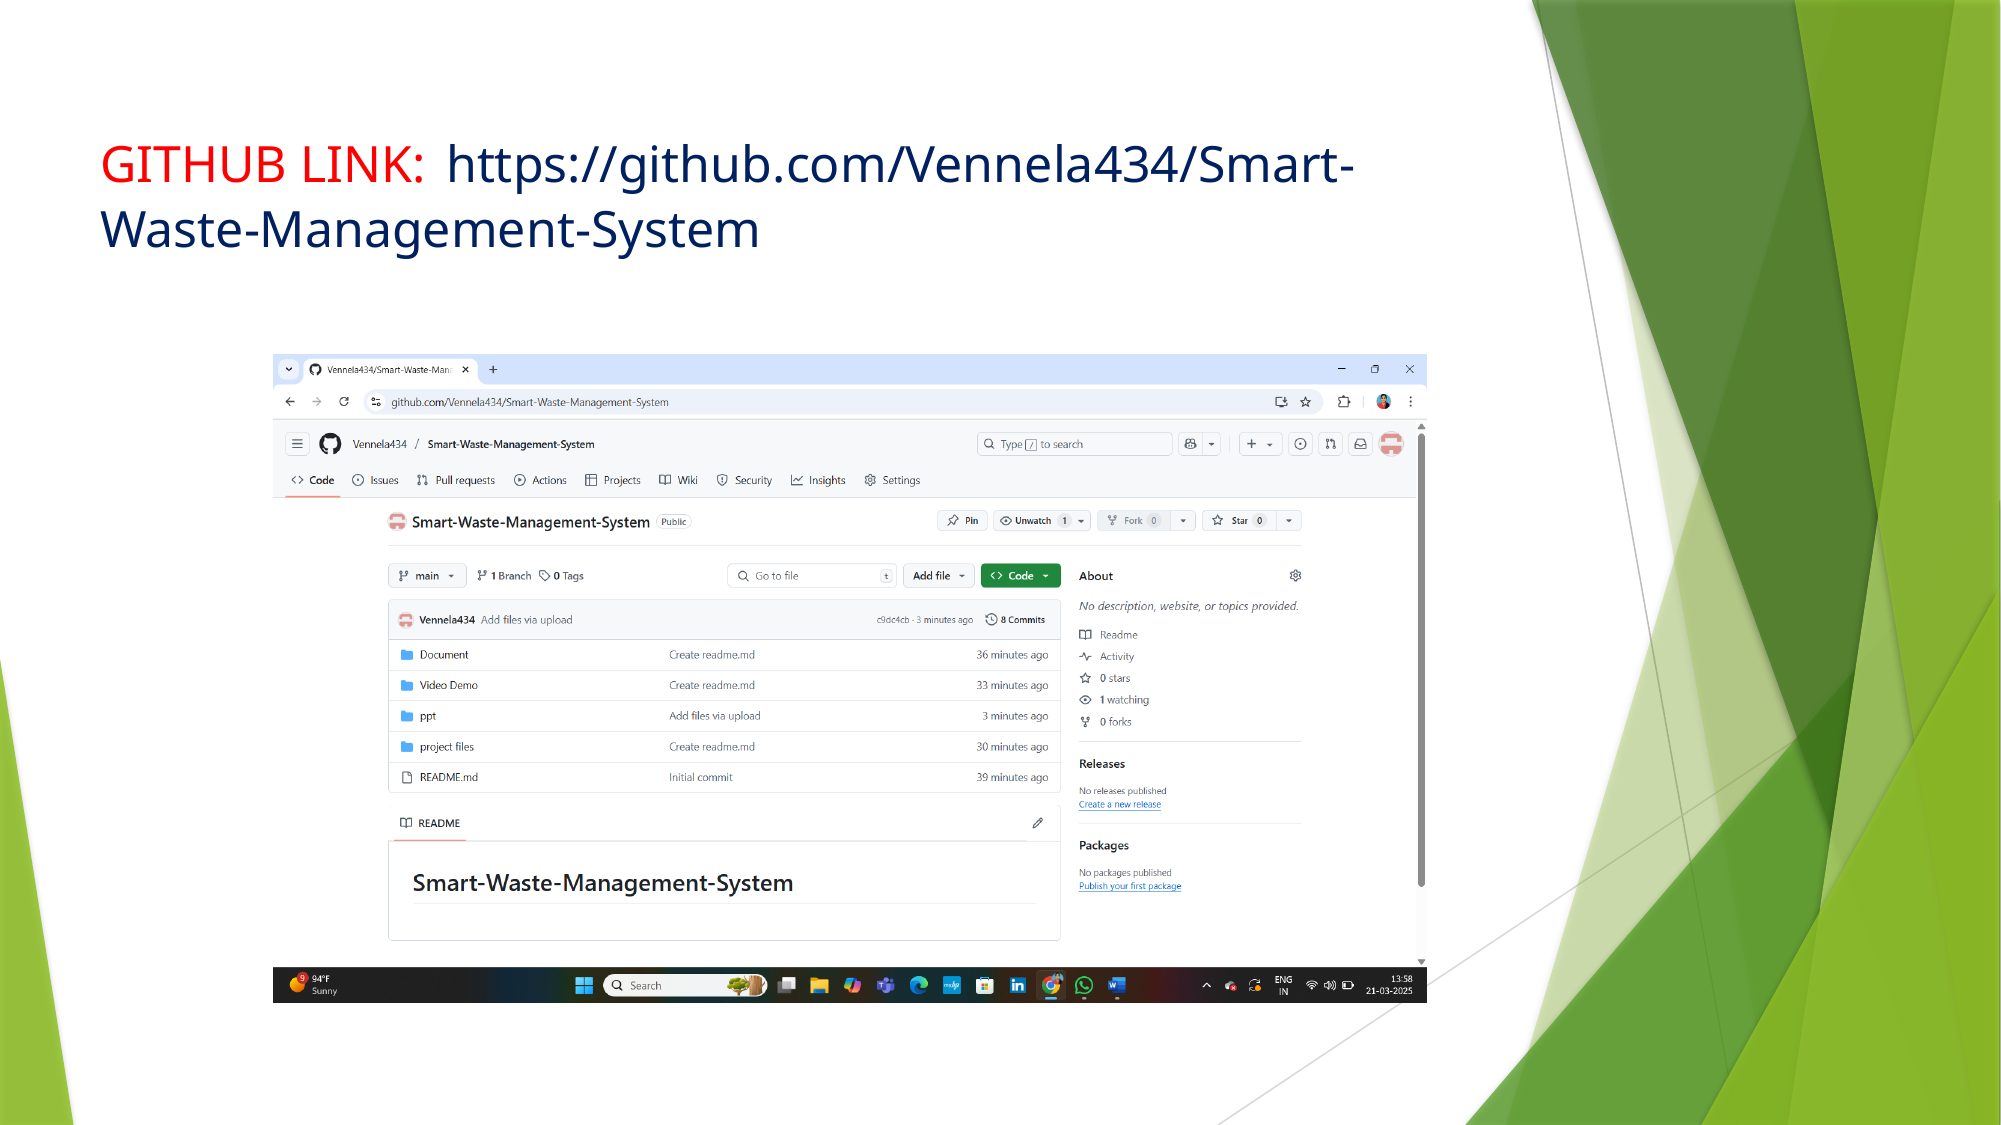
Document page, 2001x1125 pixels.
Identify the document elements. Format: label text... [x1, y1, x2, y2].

picture [273, 354, 1427, 1004]
title GITHUB LINK: https://github.com/Vennela434/Smart-Waste-Management-System [85, 99, 1522, 505]
